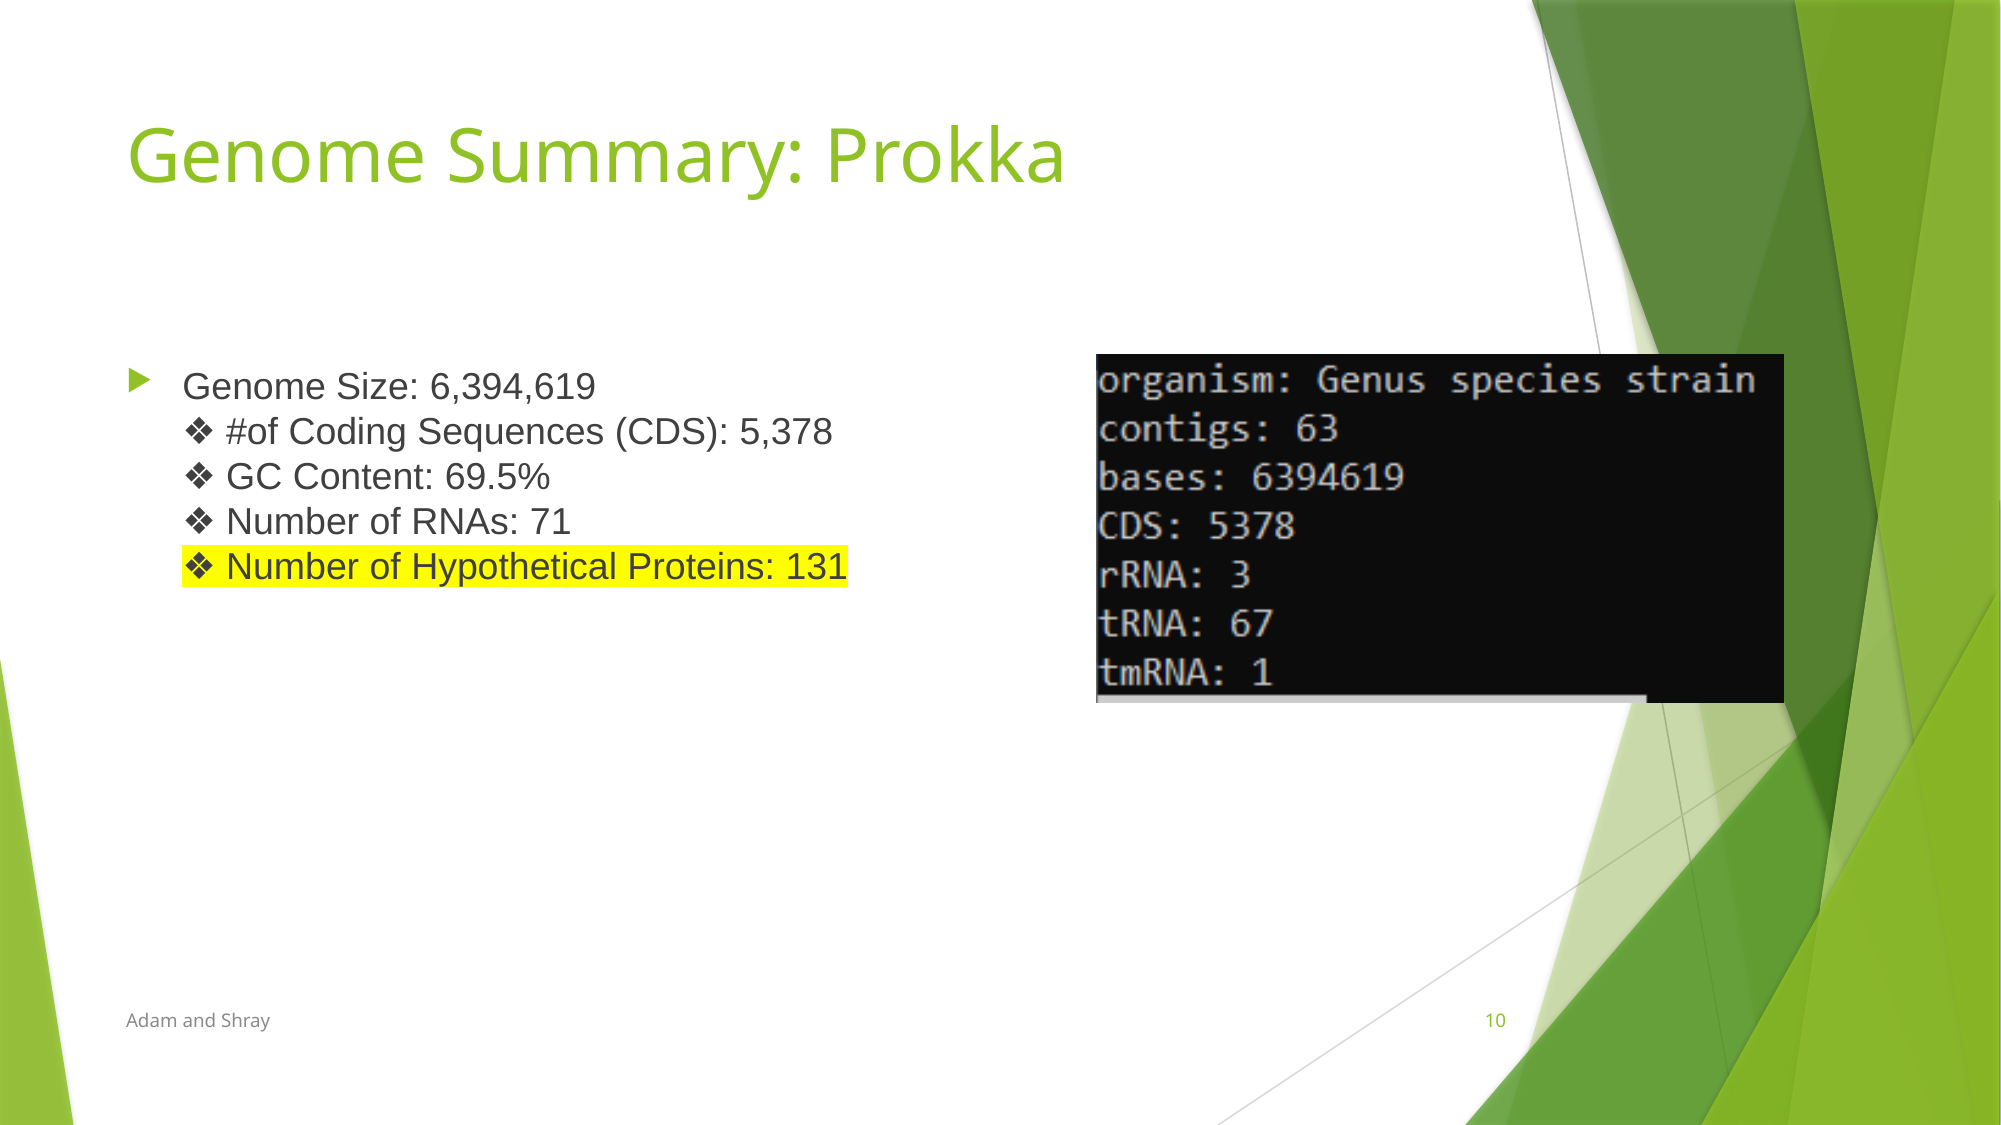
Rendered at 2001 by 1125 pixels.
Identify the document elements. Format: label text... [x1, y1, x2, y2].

slide_number 10 [1409, 991, 1522, 1051]
picture [1095, 353, 1785, 704]
footer Adam and Shray [111, 991, 1145, 1051]
title Genome Summary: Prokka [111, 99, 1522, 317]
list Genome Size: 6,394,619 ❖ #of Coding Sequences (CDS): 5,378 ❖ GC Content: 69.5% ❖ Number of RNAs: 71 ❖ Number of Hypothetical Proteins: 131 [111, 354, 1522, 992]
